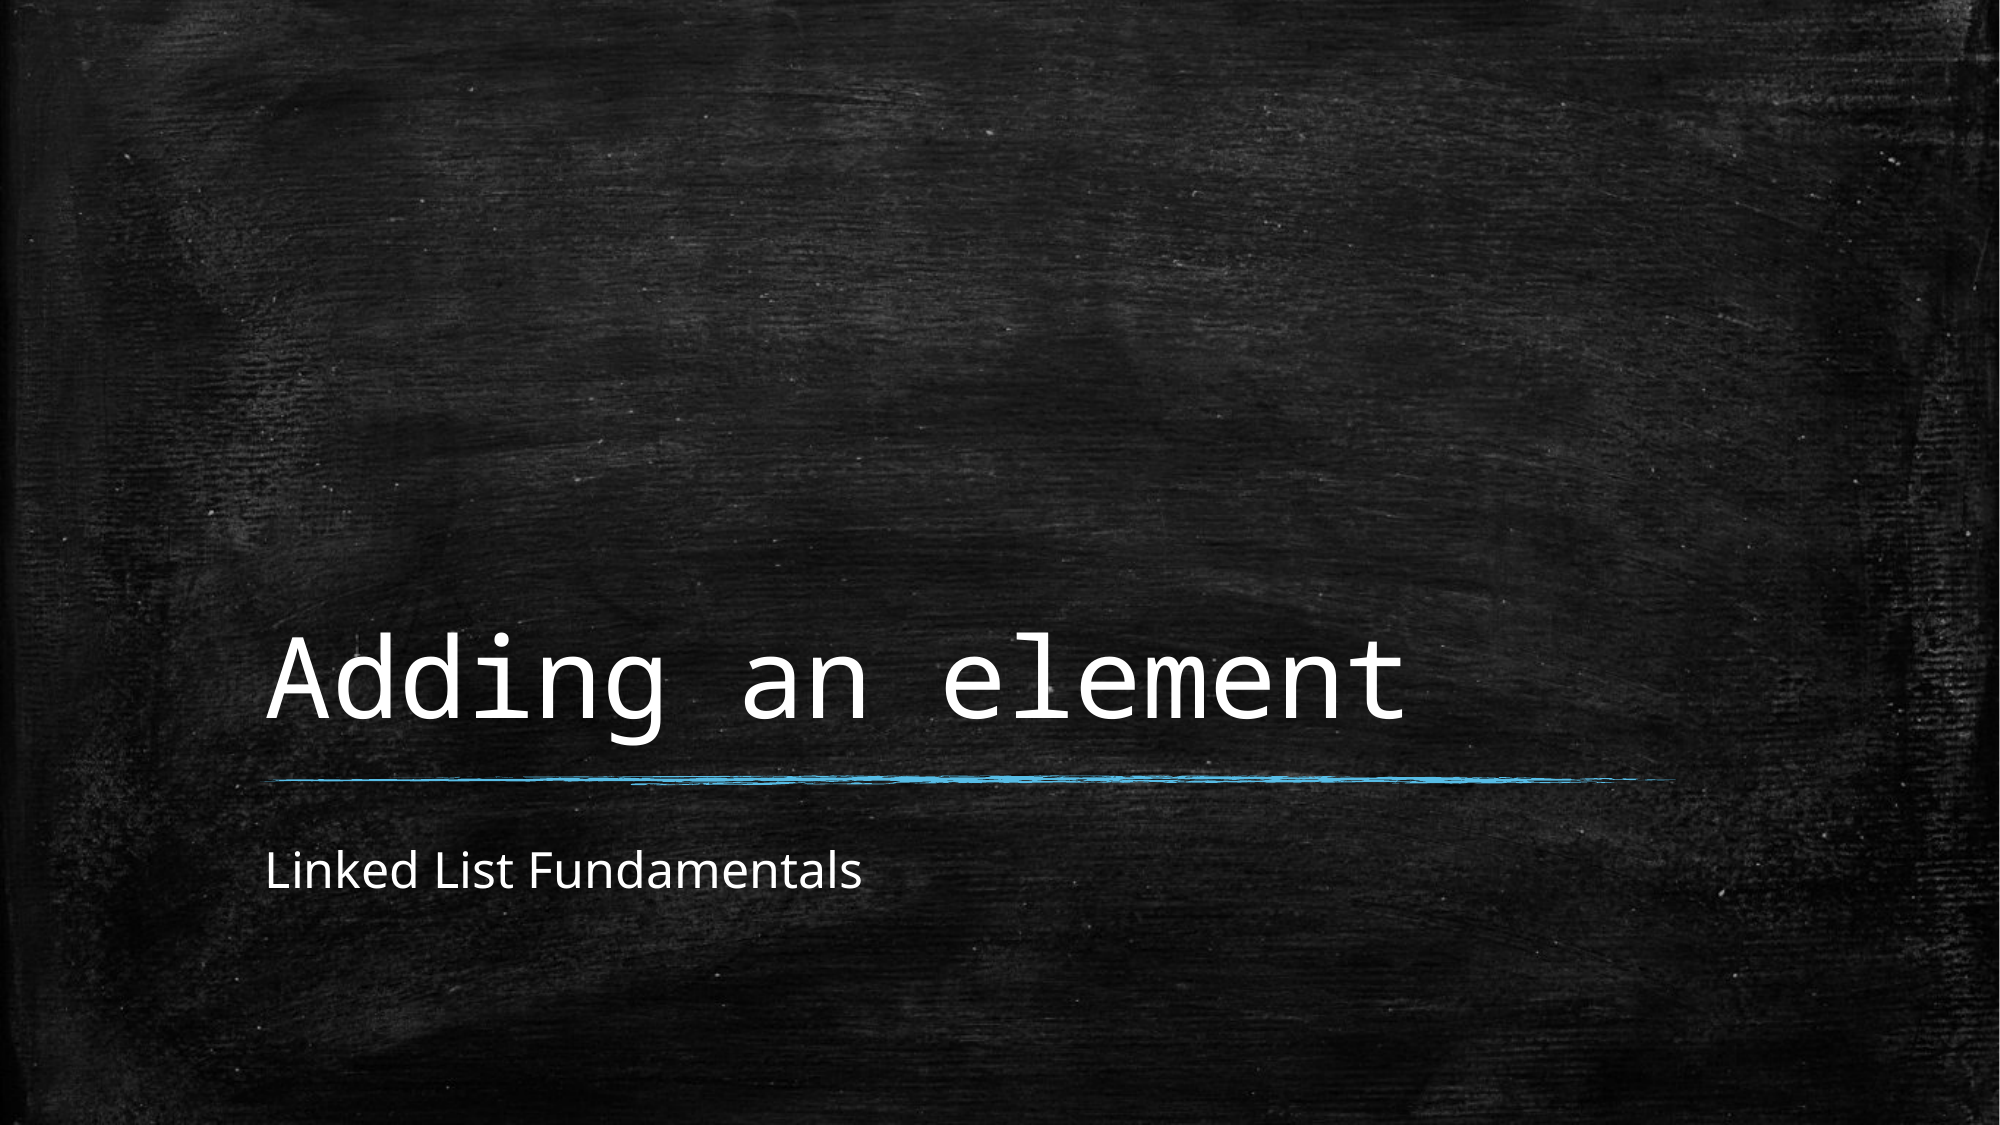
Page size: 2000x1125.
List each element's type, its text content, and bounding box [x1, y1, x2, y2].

title Adding an element [249, 312, 1750, 750]
subtitle Linked List Fundamentals [249, 837, 1750, 1013]
